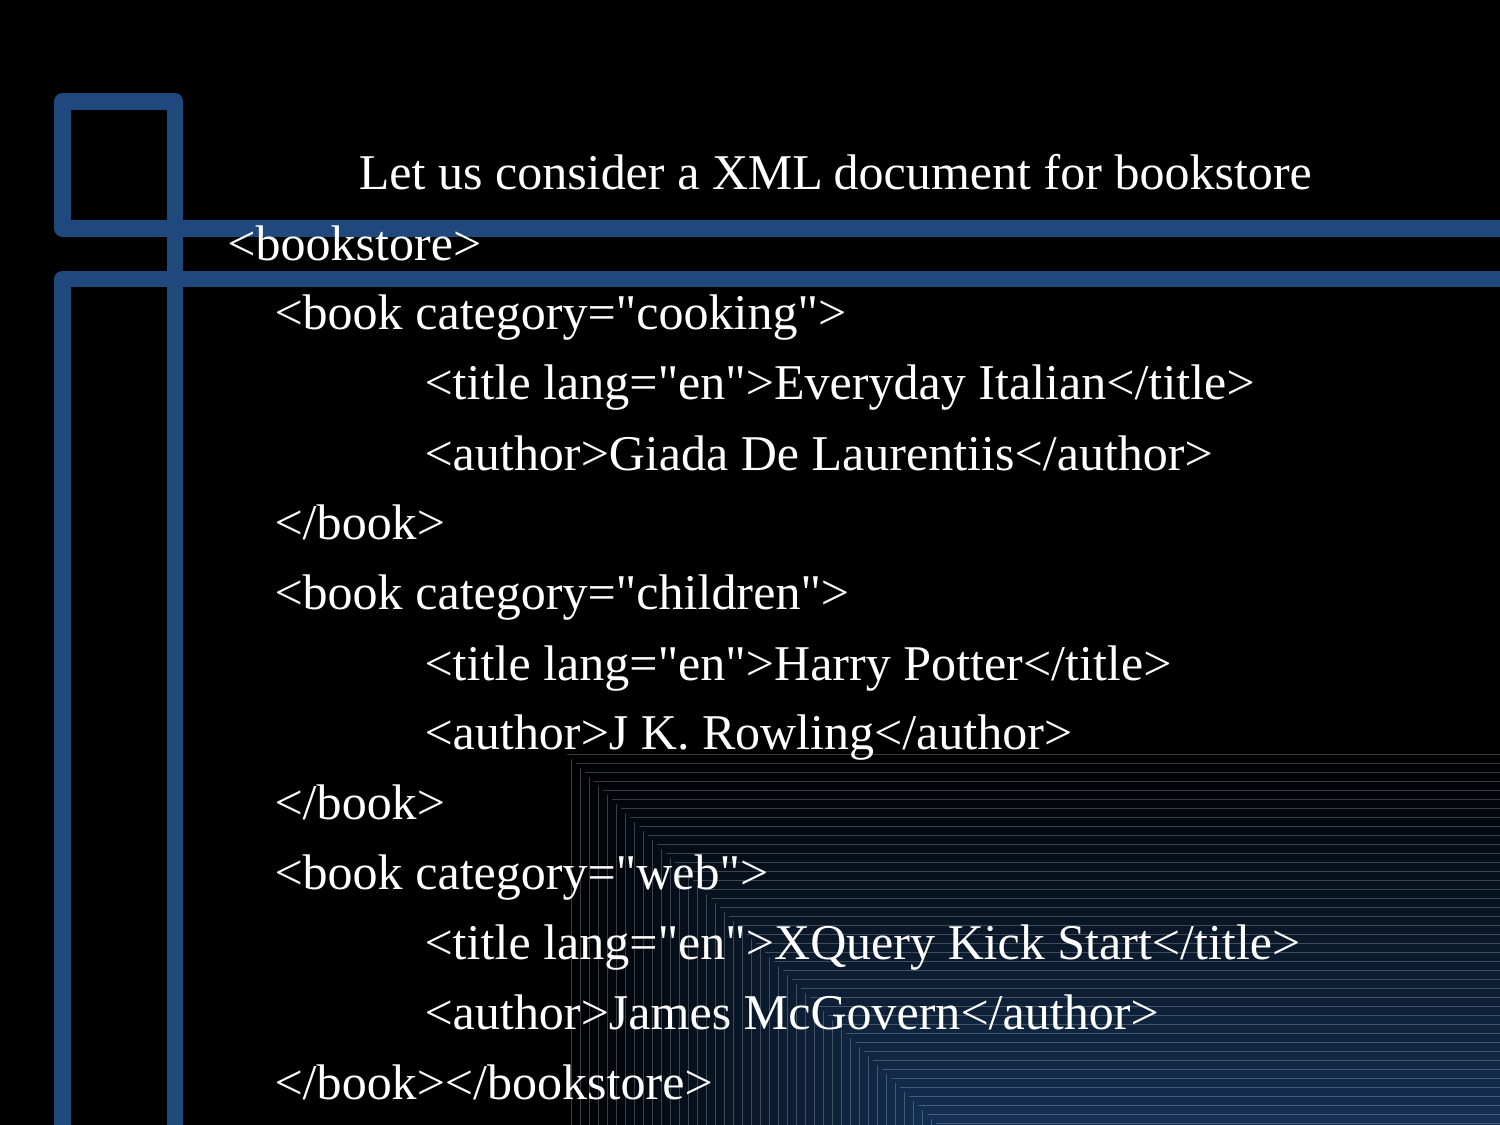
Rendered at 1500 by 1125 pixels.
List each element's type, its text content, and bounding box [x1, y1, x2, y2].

list Let us consider a XML document for bookstore <bookstore> <book category="cooking"> <title lang="en">Everyday Italian</title> <author>Giada De Laurentiis</author> </book> <book category="children"> <title lang="en">Harry Potter</title> <author>J K. Rowling</author> </book> <book category="web"> <title lang="en">XQuery Kick Start</title> <author>James McGovern</author> </book></bookstore> [137, 62, 1500, 1125]
